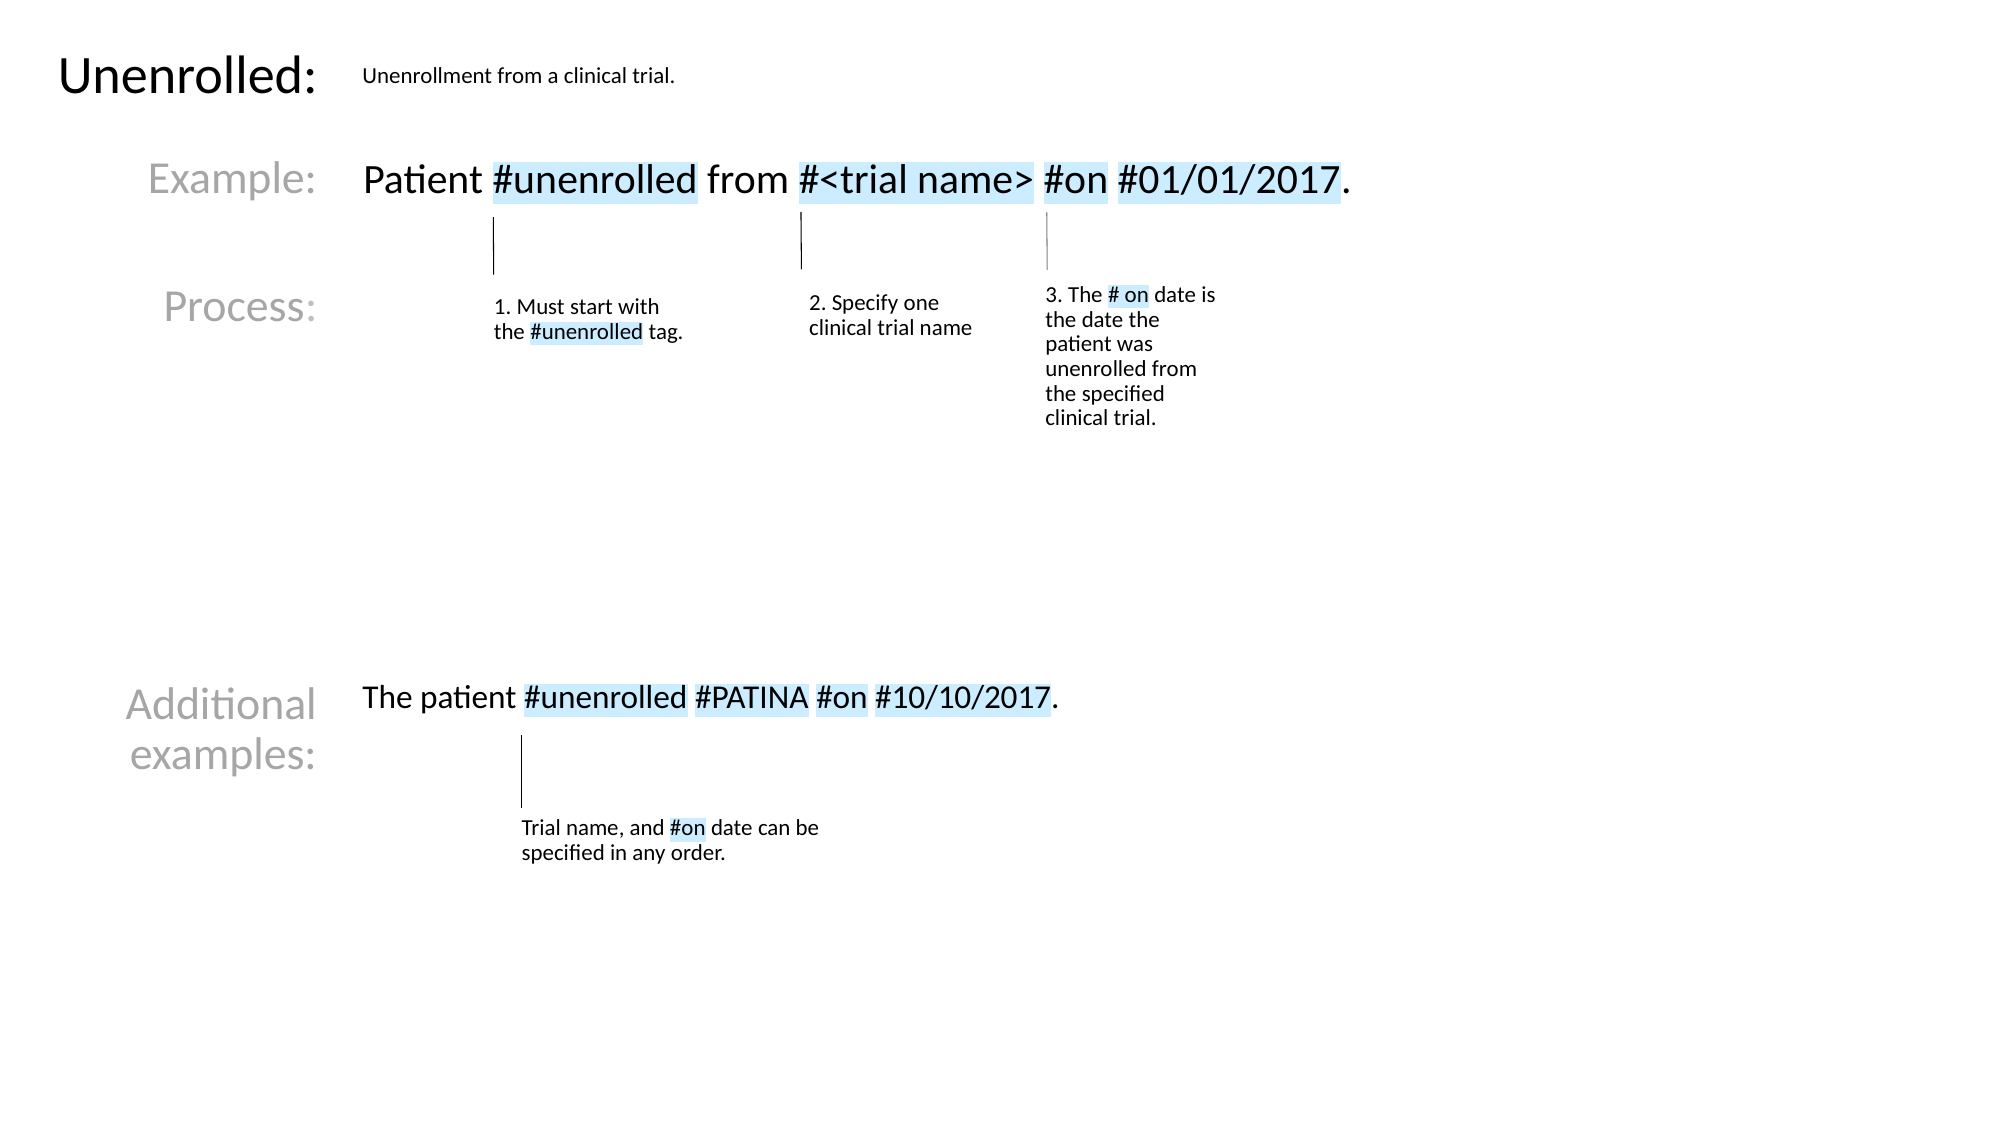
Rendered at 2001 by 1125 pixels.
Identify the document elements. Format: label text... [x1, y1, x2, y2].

text_box Trial name, and #on date can be specified in any order. [506, 808, 843, 927]
list Unenrolled: [42, 33, 347, 119]
text_box 1. Must start with the #unenrolled tag. [478, 287, 709, 373]
text_box Patient #unenrolled from #<trial name> #on #01/01/2017. [348, 149, 1948, 237]
text_box Process: [145, 274, 333, 360]
text_box The patient #unenrolled #PATINA #on #10/10/2017. [347, 672, 1567, 833]
text_box 3. The # on date is the date the patient was unenrolled from the specified clinical trial. [1030, 275, 1241, 575]
text_box 2. Specify one clinical trial name [794, 283, 1005, 363]
text_box Unenrollment from a clinical trial. [347, 33, 1822, 119]
text_box Example: [131, 146, 333, 218]
text_box Additional examples: [107, 672, 332, 800]
